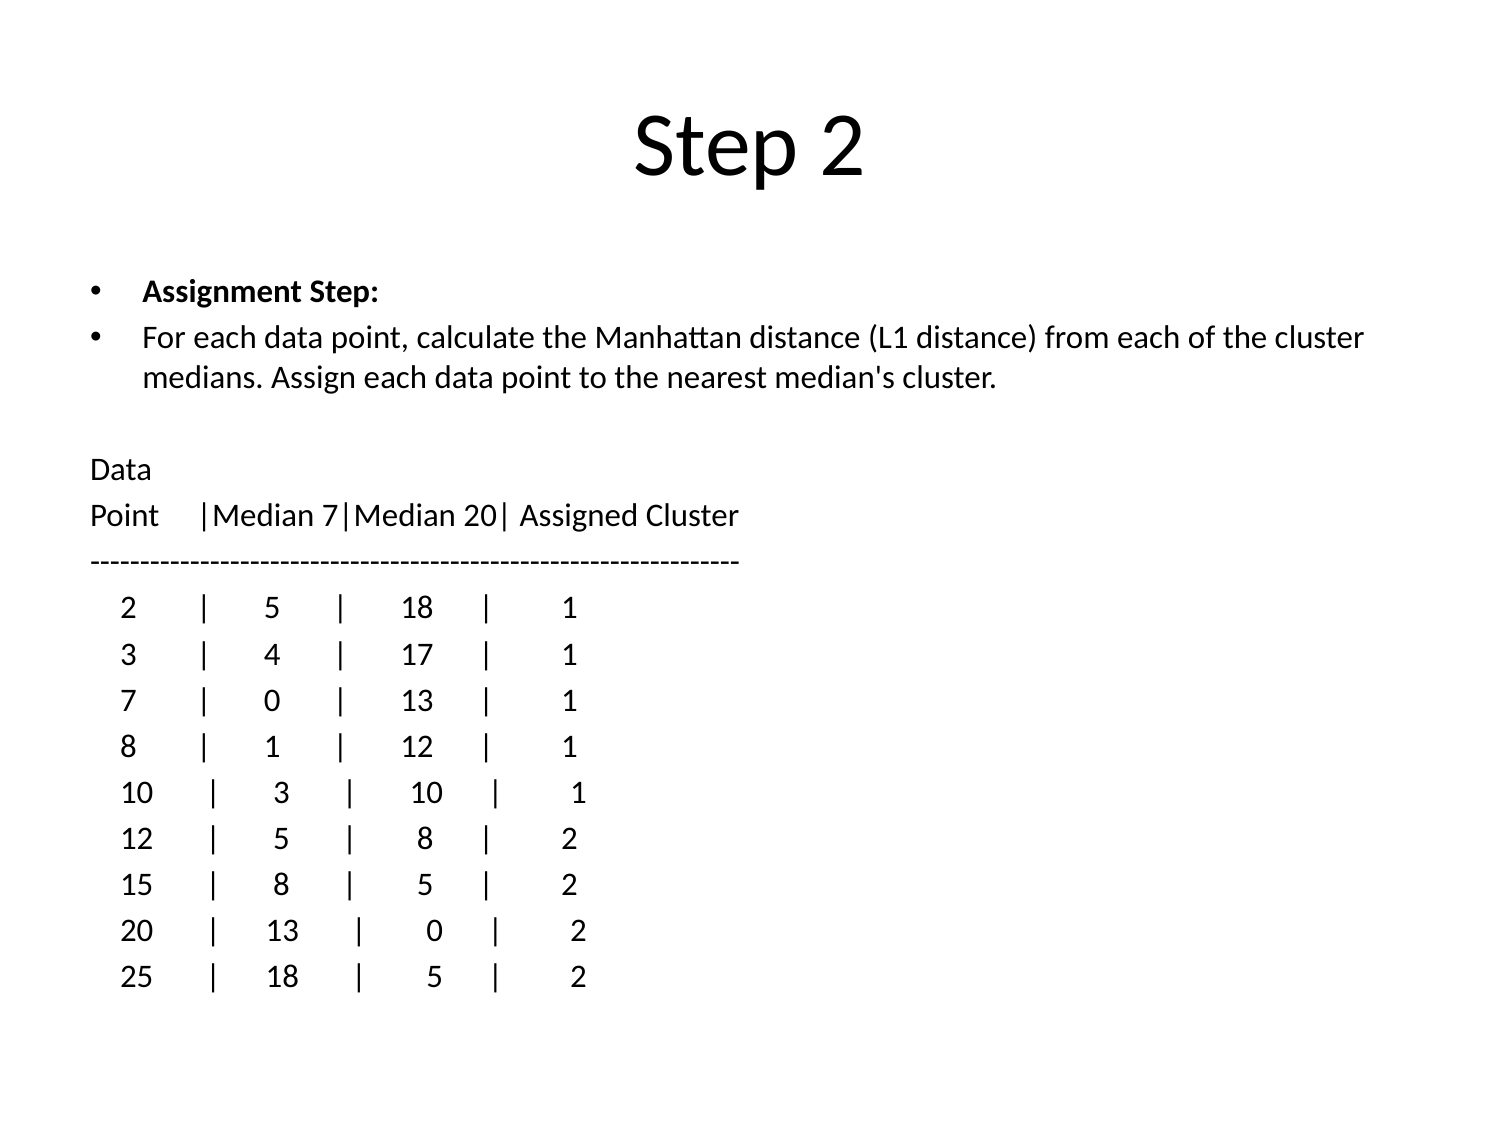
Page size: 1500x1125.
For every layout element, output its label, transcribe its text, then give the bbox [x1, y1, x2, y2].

title Step 2 [75, 45, 1425, 233]
list Assignment Step: For each data point, calculate the Manhattan distance (L1 distance) from each of the cluster medians. Assign each data point to the nearest median's cluster. Data Point |Median 7|Median 20| Assigned Cluster ----------------------------------------------------------------- 2 | 5 | 18 | 1 3 | 4 | 17 | 1 7 | 0 | 13 | 1 8 | 1 | 12 | 1 10 | 3 | 10 | 1 12 | 5 | 8 | 2 15 | 8 | 5 | 2 20 | 13 | 0 | 2 25 | 18 | 5 | 2 [75, 262, 1425, 1005]
